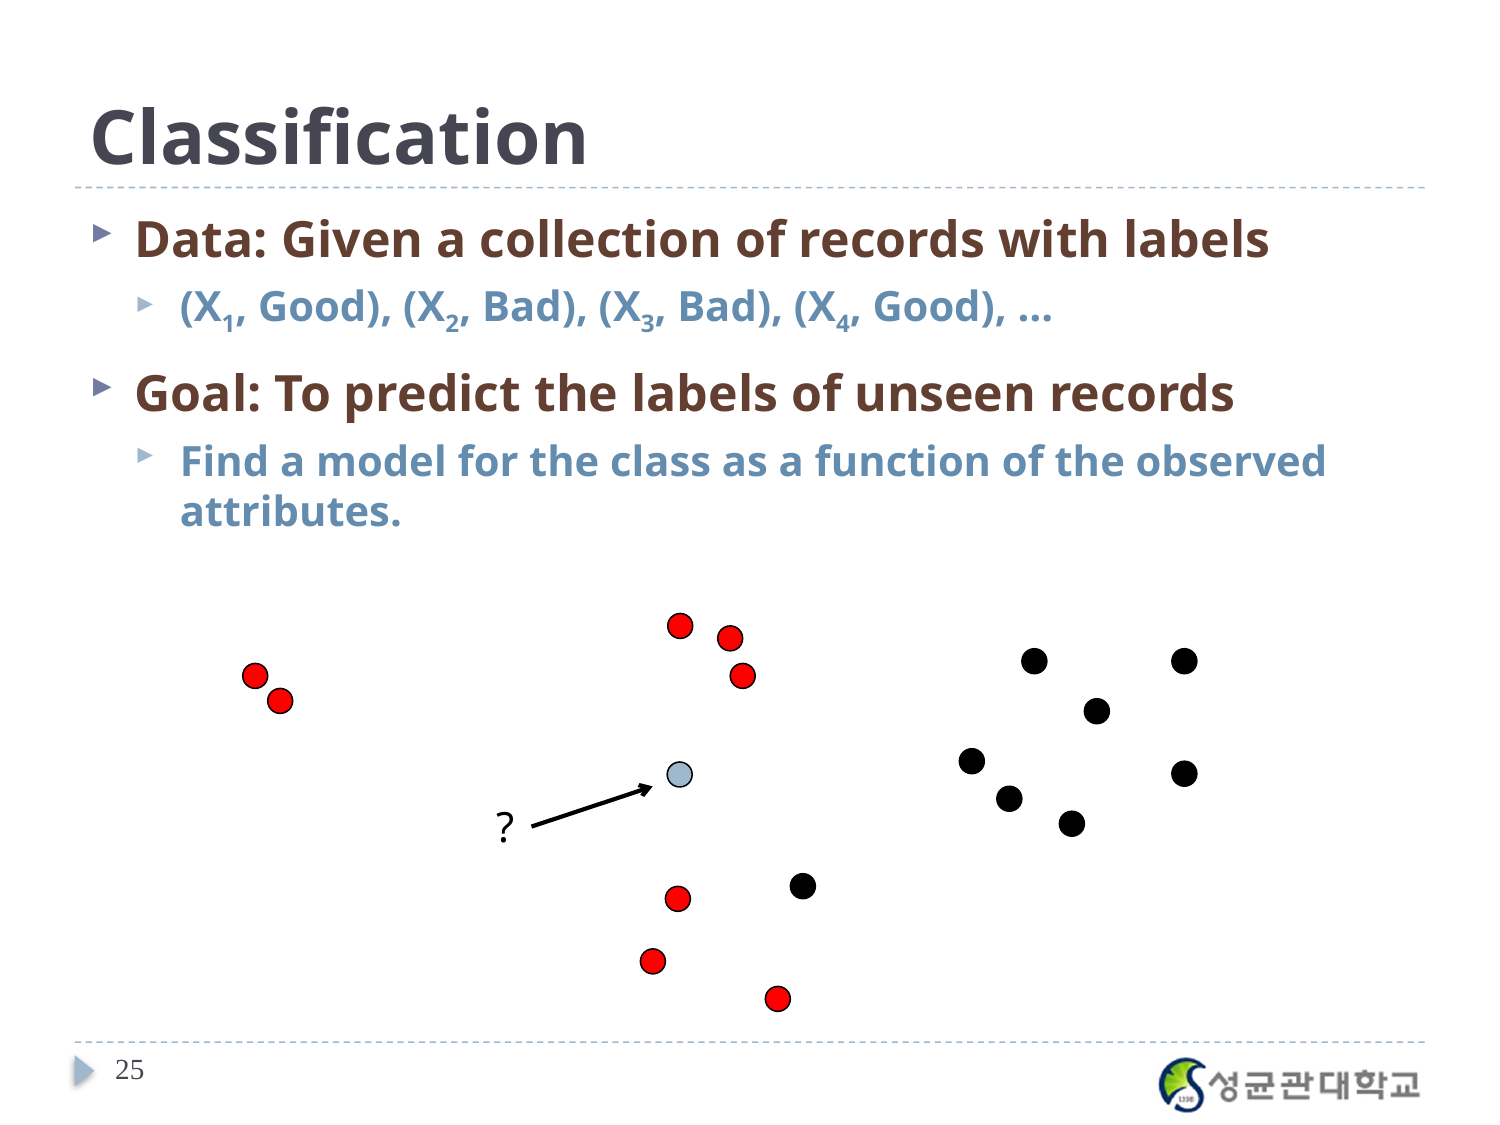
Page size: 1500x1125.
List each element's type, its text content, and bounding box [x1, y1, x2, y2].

text_box [1171, 761, 1197, 787]
text_box [795, 873, 816, 899]
list Data: Given a collection of records with labels (X1, Good), (X2, Bad), (X3, Bad), (X4, Good), … Goal: To predict the labels of unseen records Find a model for the class as a function of the observed attributes. [75, 200, 1425, 1010]
picture [1151, 1050, 1424, 1118]
text_box [1171, 648, 1197, 674]
title Classification [75, 24, 1425, 188]
slide_number 25 [100, 1042, 426, 1103]
text_box [959, 748, 985, 774]
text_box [242, 613, 791, 1012]
text_box [996, 786, 1022, 812]
text_box [1021, 648, 1047, 674]
text_box [1059, 811, 1085, 837]
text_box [478, 761, 693, 860]
text_box [1084, 698, 1110, 724]
